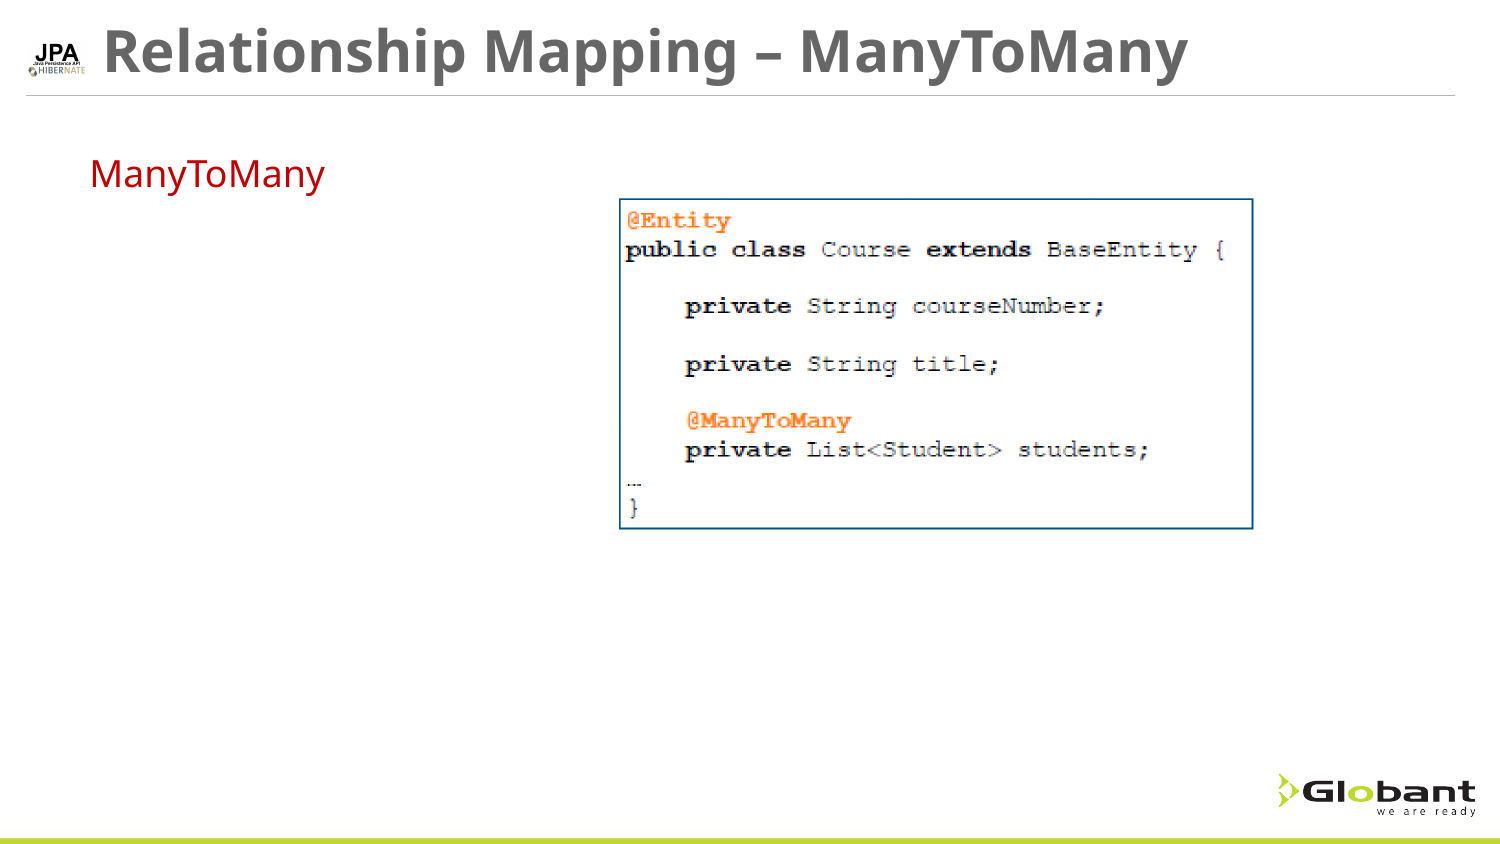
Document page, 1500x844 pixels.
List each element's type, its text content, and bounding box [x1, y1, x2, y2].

text_box ManyToMany [74, 142, 345, 204]
text_box Relationship Mapping – ManyToMany [87, 11, 1500, 87]
picture [0, 0, 1500, 844]
